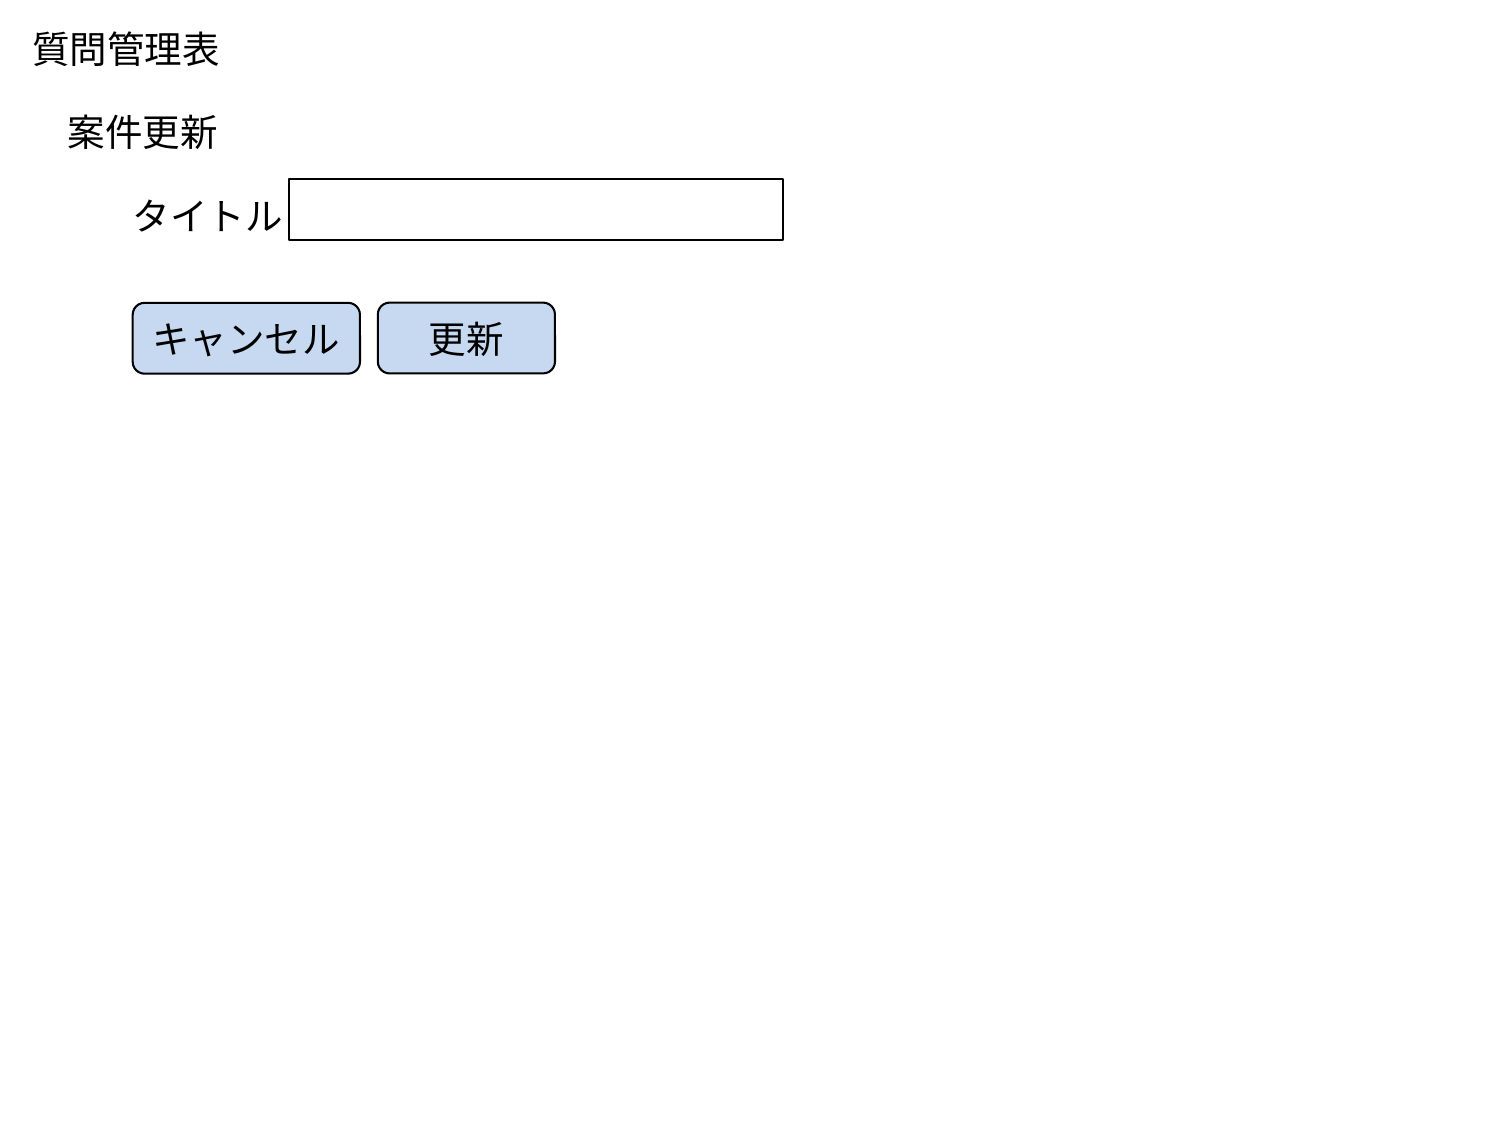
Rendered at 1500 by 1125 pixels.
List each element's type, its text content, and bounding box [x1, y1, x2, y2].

text_box [287, 177, 785, 242]
text_box 質問管理表 [17, 18, 467, 79]
text_box タイトル [117, 185, 319, 246]
text_box キャンセル [130, 300, 363, 376]
text_box 更新 [375, 300, 558, 376]
text_box 案件更新 [53, 101, 420, 162]
